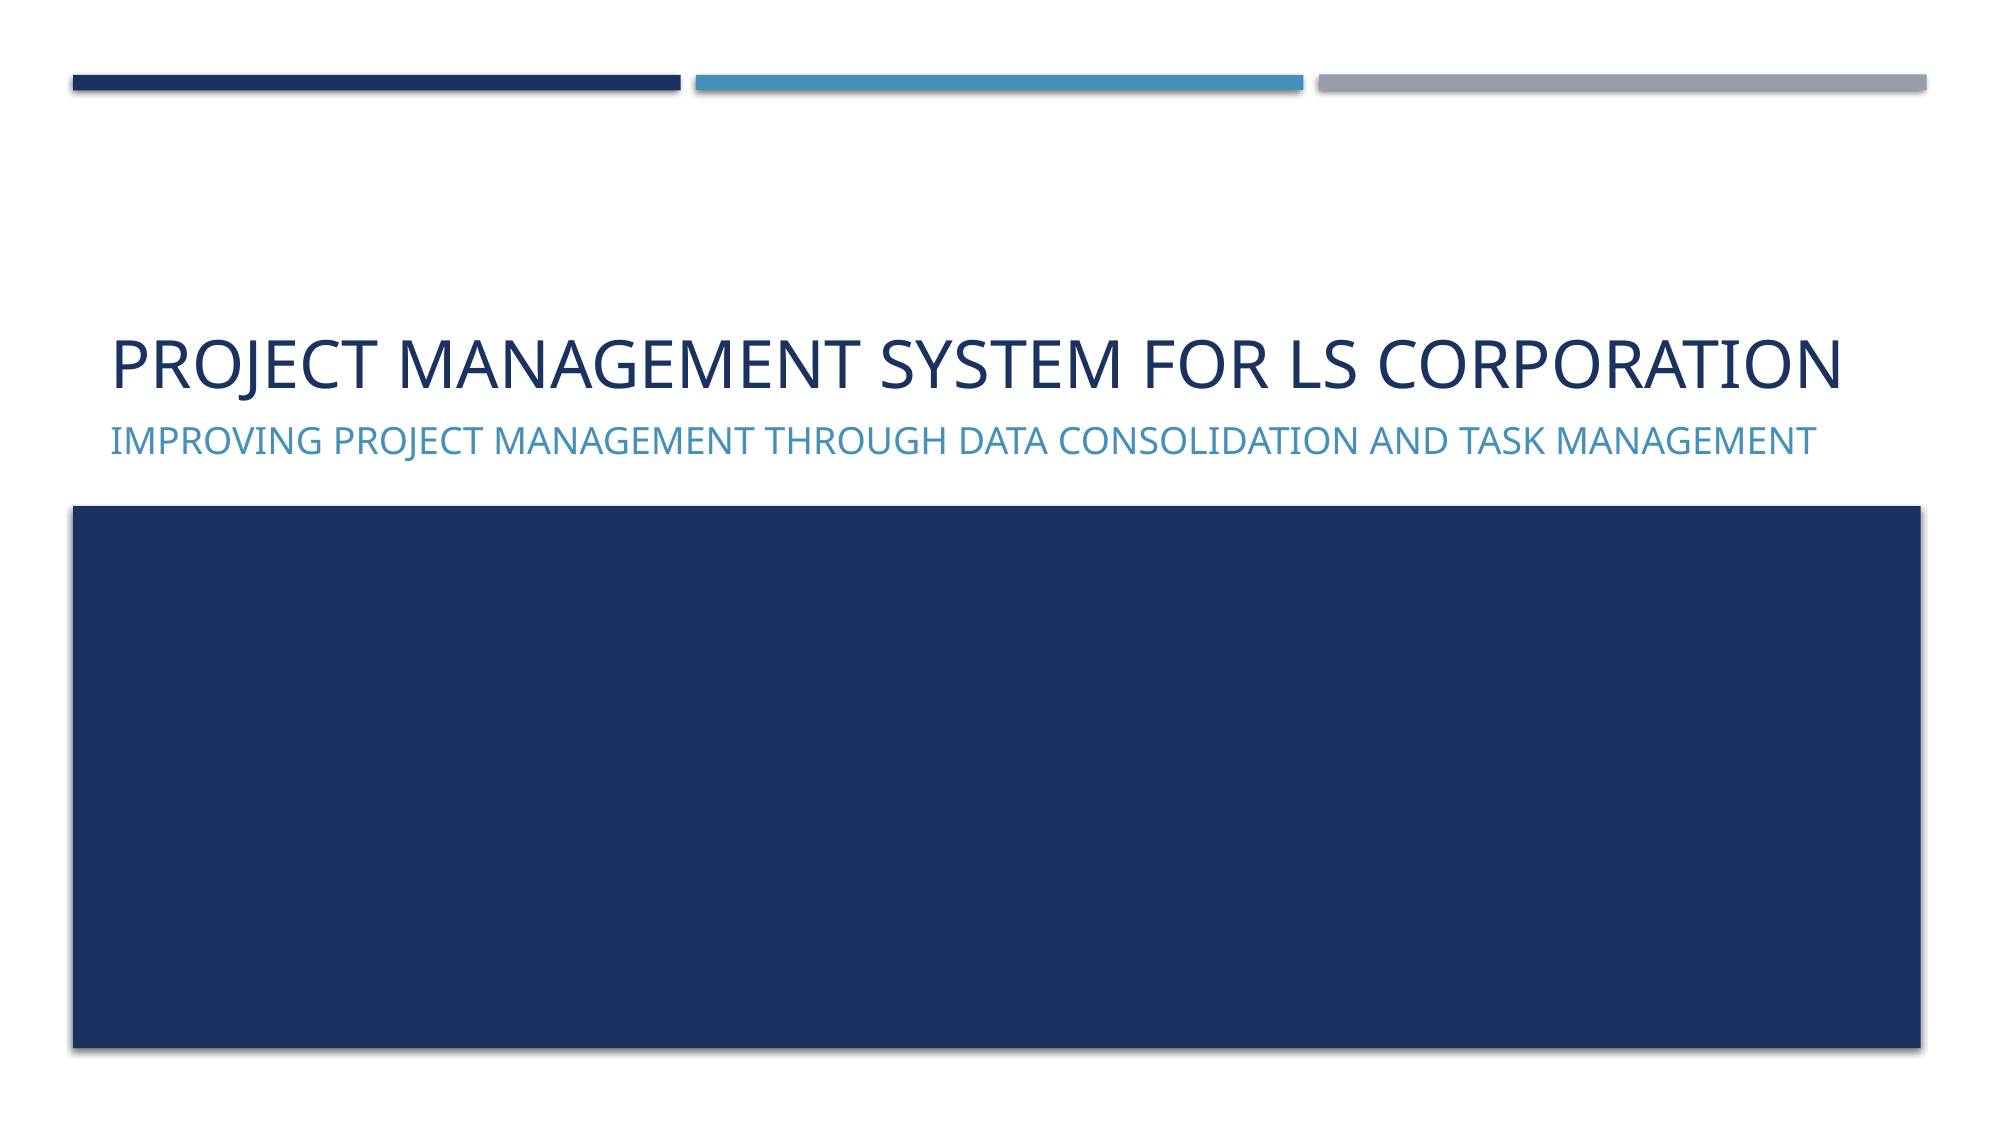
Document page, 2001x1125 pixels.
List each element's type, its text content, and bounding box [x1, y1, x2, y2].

subtitle Improving Project Management through Data Consolidation and Task Management [95, 409, 1899, 1077]
title Project Management System for LS Corporation [95, 206, 1899, 409]
